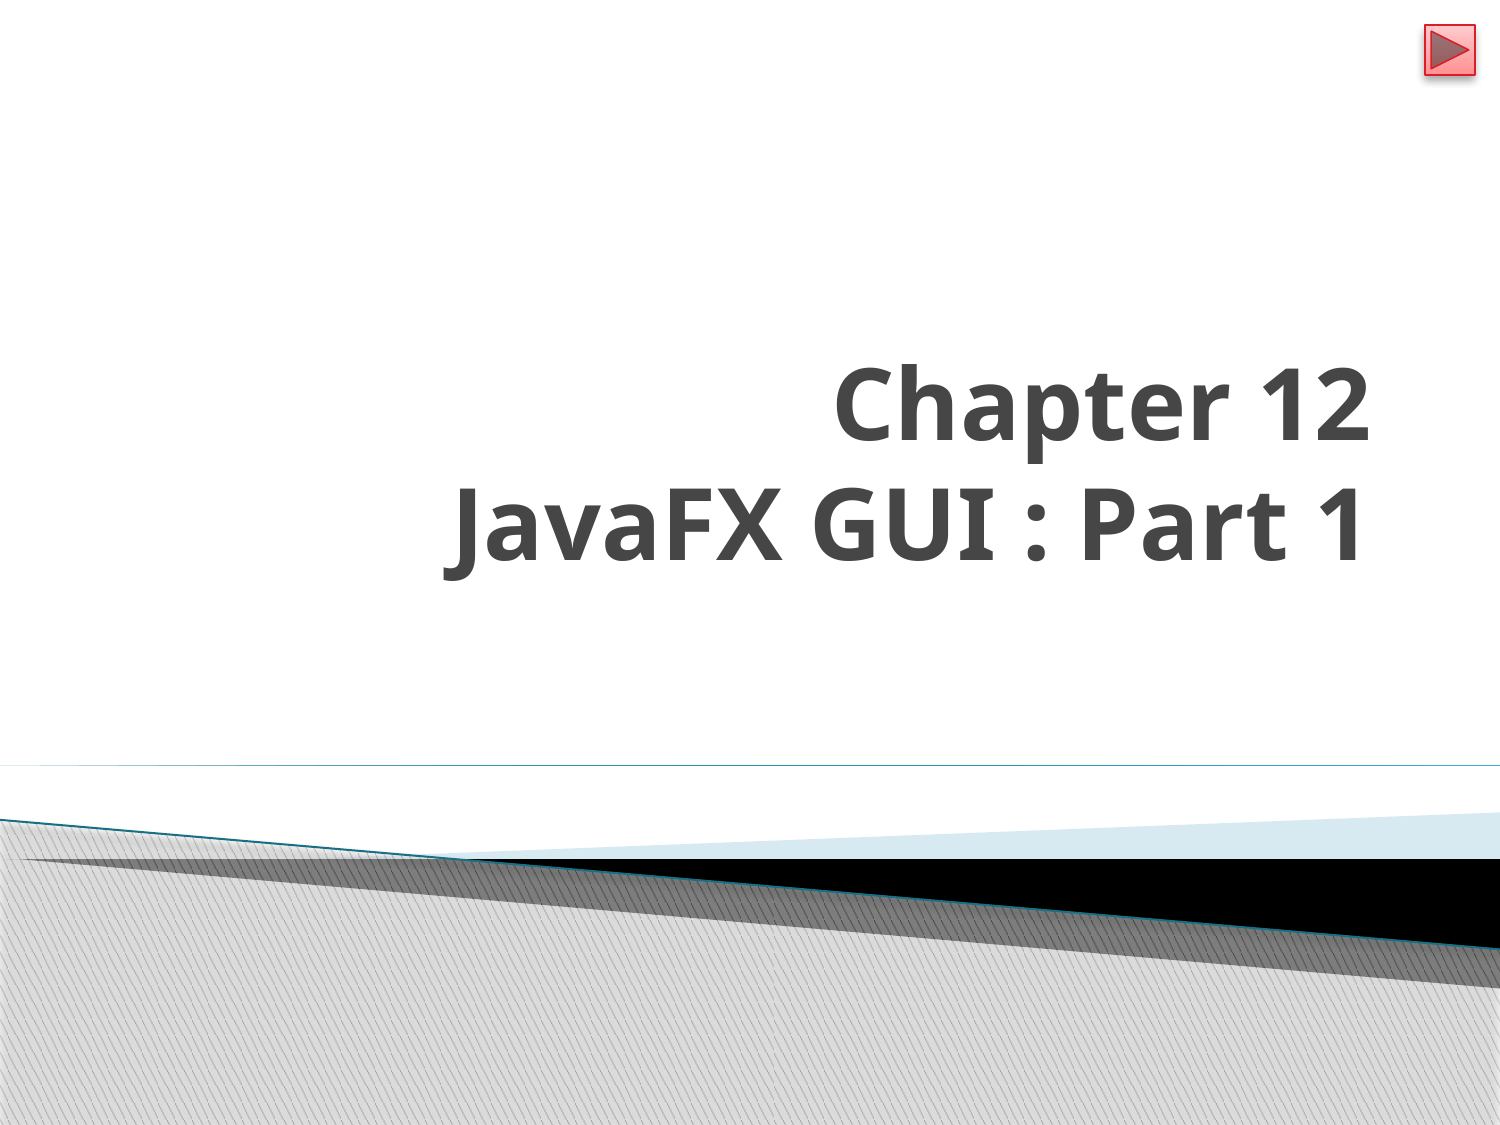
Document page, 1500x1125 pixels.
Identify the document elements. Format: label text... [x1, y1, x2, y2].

picture [5, 859, 1500, 989]
title Chapter 12 JavaFX GUI : Part 1 [112, 287, 1388, 588]
footer [450, 1051, 1105, 1112]
